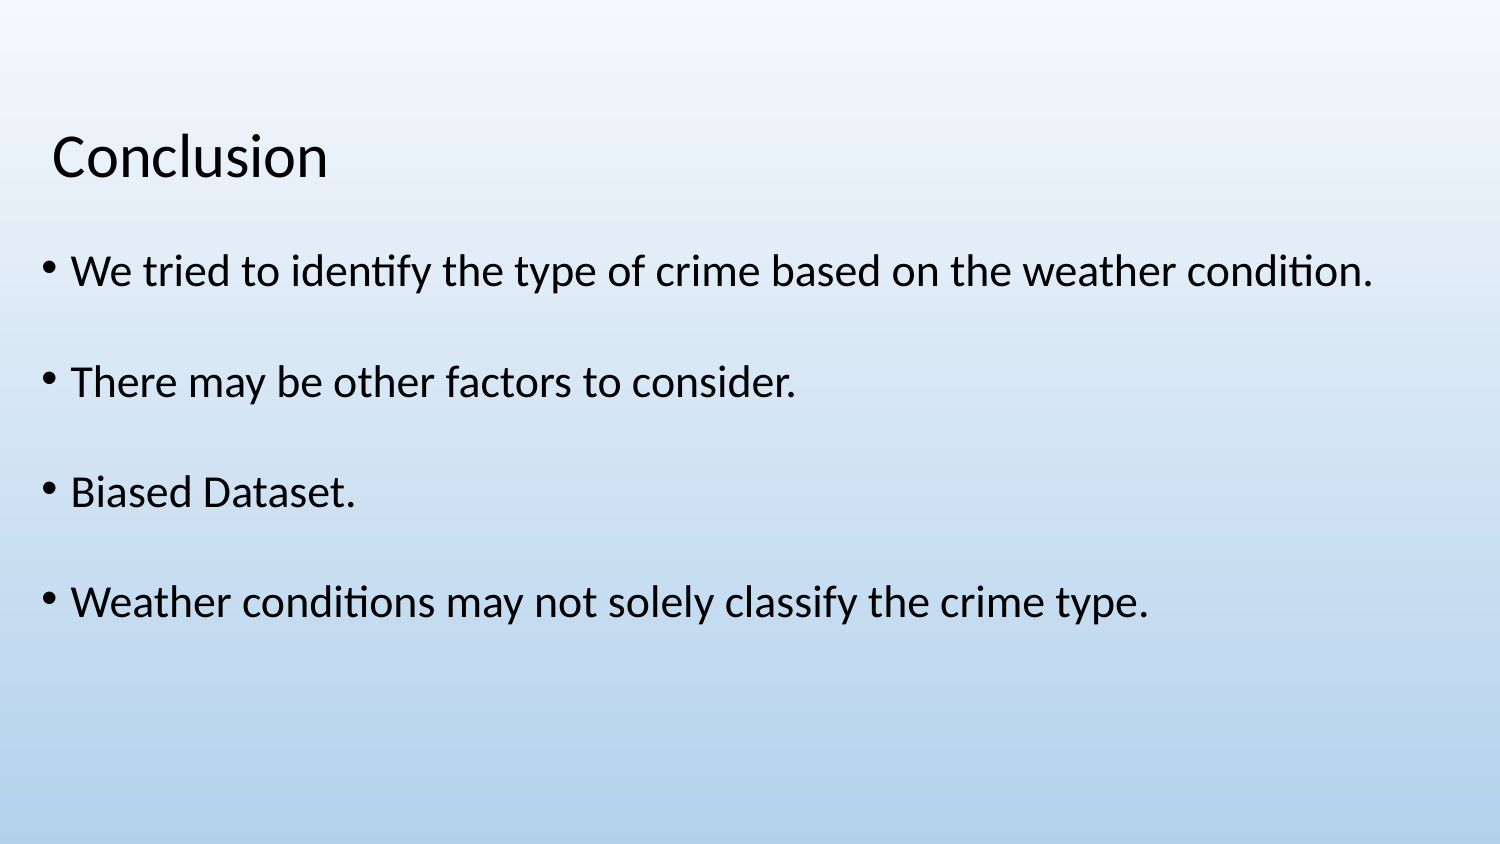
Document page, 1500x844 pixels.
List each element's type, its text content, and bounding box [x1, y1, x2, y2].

title Conclusion [41, 56, 1250, 198]
list We tried to identify the type of crime based on the weather condition. There may be other factors to consider. Biased Dataset. Weather conditions may not solely classify the crime type. [30, 250, 1398, 806]
